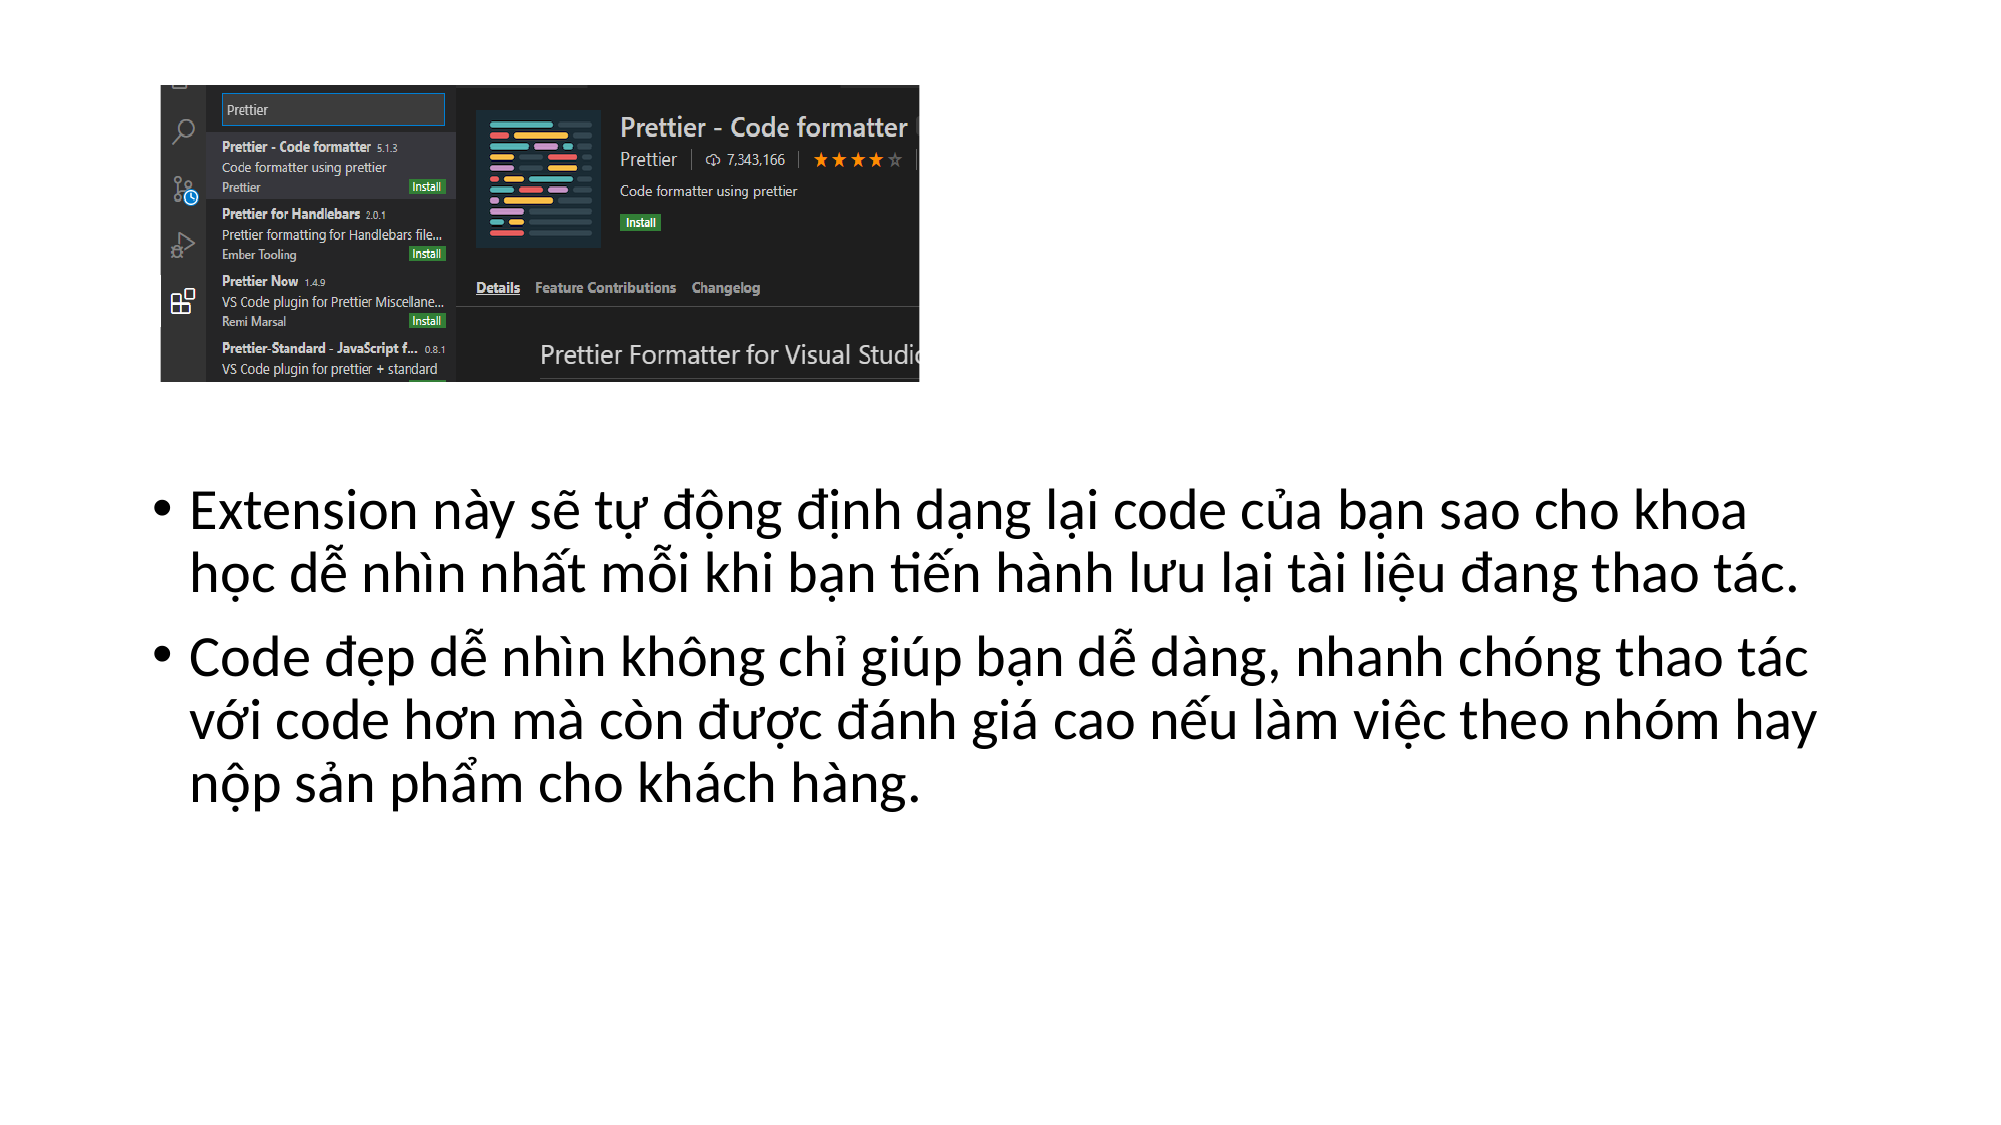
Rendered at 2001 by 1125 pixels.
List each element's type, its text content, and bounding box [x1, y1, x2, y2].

list Extension này sẽ tự động định dạng lại code của bạn sao cho khoa học dễ nhìn nhất mỗi khi bạn tiến hành lưu lại tài liệu đang thao tác. Code đẹp dễ nhìn không chỉ giúp bạn dễ dàng, nhanh chóng thao tác với code hơn mà còn được đánh giá cao nếu làm việc theo nhóm hay nộp sản phẩm cho khách hàng. [137, 471, 1863, 1125]
picture [160, 85, 920, 382]
